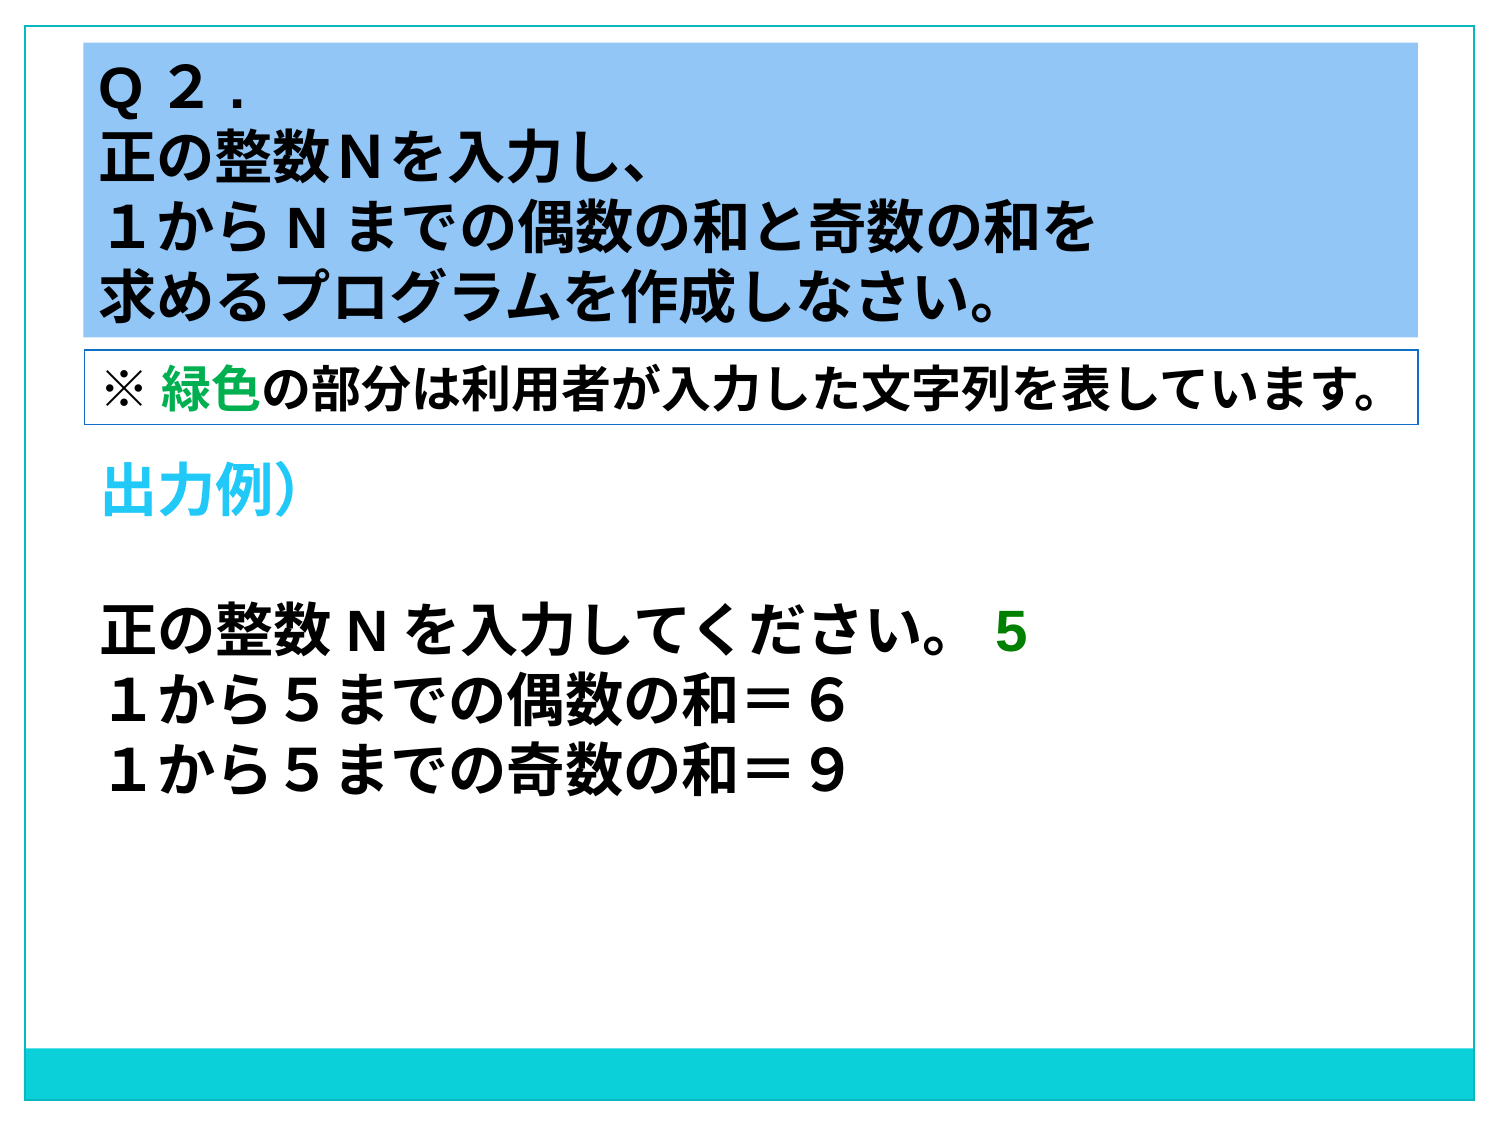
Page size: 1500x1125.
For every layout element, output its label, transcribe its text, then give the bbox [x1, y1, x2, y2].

text_box 出力例） 正の整数Nを入力してください。5 １から５までの偶数の和＝６ １から５までの奇数の和＝９ [84, 445, 1479, 810]
text_box ※緑色の部分は利用者が入力した文字列を表しています。 [84, 349, 1418, 425]
text_box Q２. 正の整数Ｎを入力し、 １からNまでの偶数の和と奇数の和を 求めるプログラムを作成しなさい。 [83, 42, 1418, 338]
